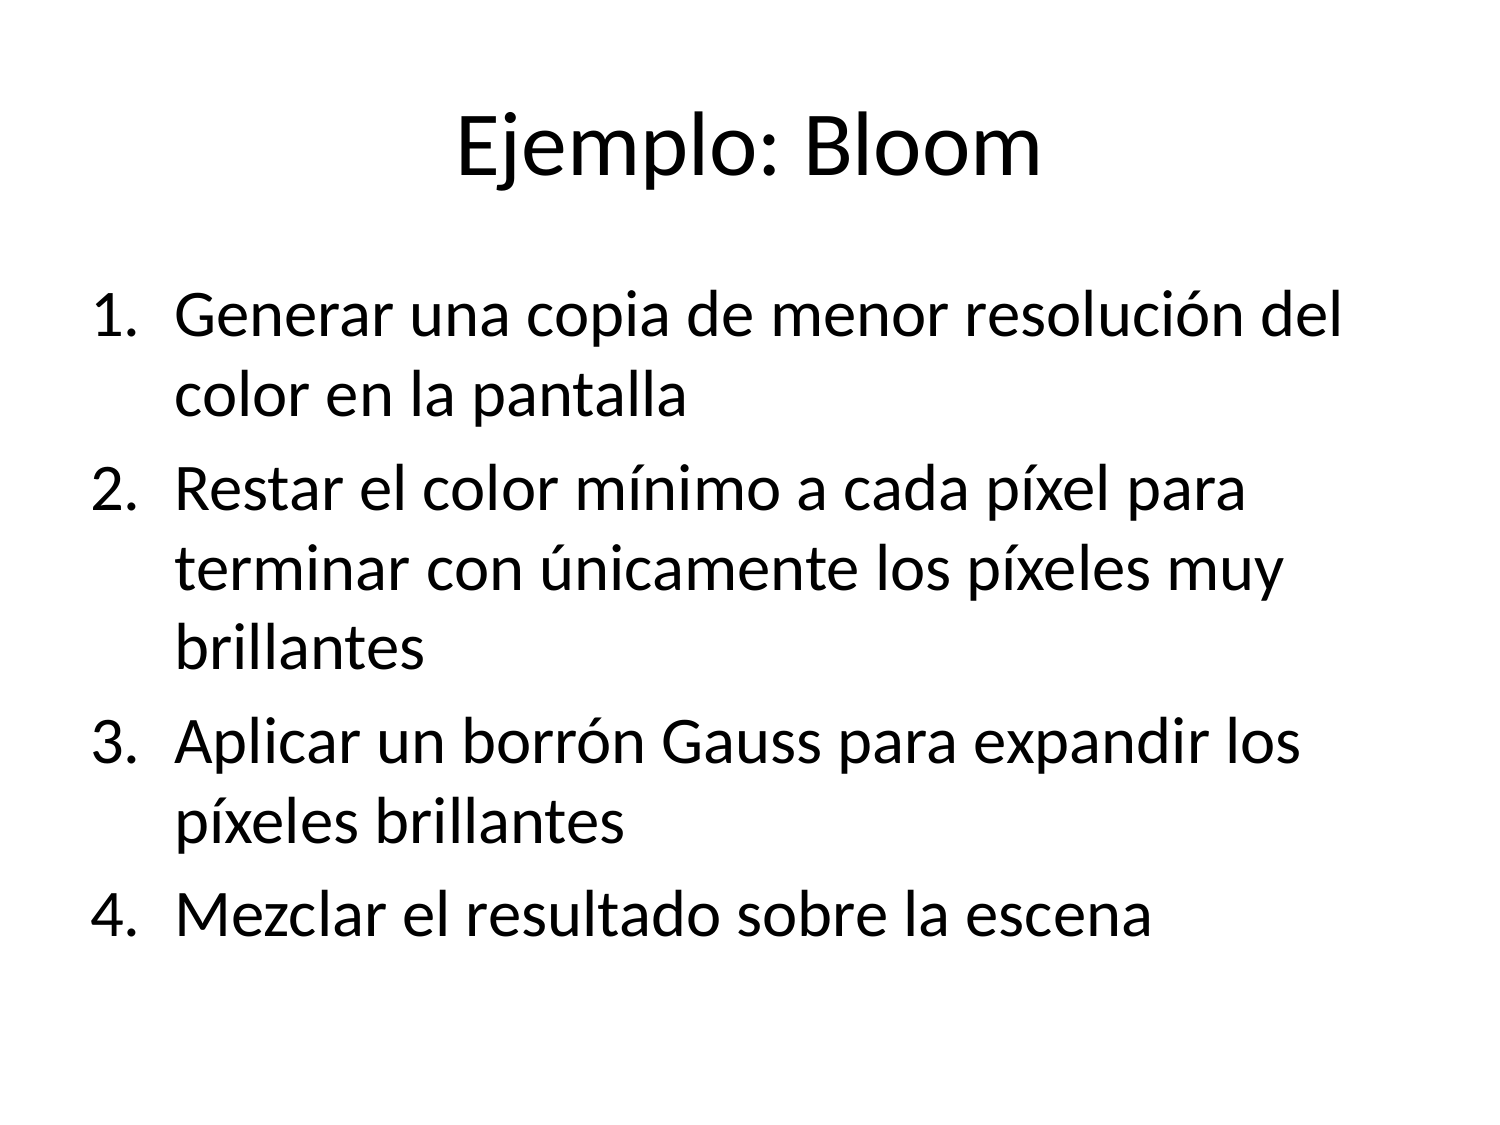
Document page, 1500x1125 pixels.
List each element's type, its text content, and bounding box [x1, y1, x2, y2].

title Ejemplo: Bloom [75, 45, 1425, 233]
list Generar una copia de menor resolución del color en la pantalla Restar el color mínimo a cada píxel para terminar con únicamente los píxeles muy brillantes Aplicar un borrón Gauss para expandir los píxeles brillantes Mezclar el resultado sobre la escena [75, 262, 1425, 1005]
